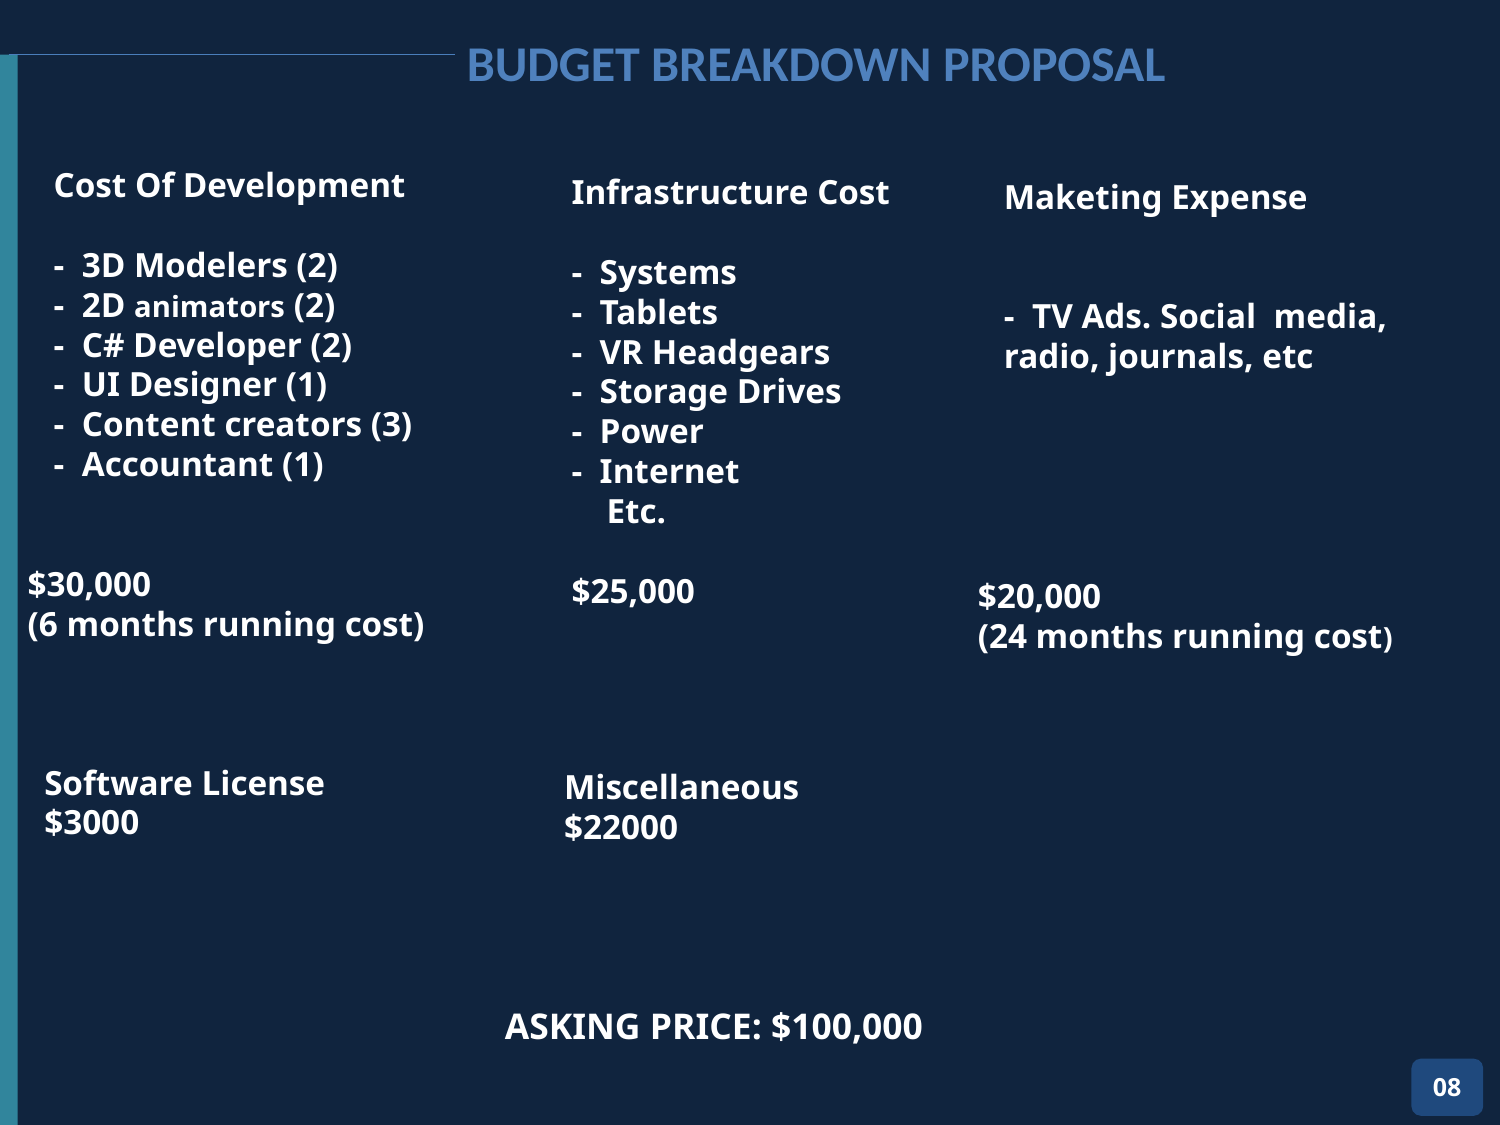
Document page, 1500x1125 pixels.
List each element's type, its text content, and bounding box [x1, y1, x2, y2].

text_box Miscellaneous $22000 [549, 751, 963, 862]
text_box Cost Of Development - 3D Modelers (2) - 2D animators (2) - C# Developer (2) - UI Designer (1) - Content creators (3) - Accountant (1) $30,000 (6 months running cost) [12, 148, 592, 658]
text_box Software License $3000 [29, 746, 443, 857]
text_box ASKING PRICE: $100,000 [490, 989, 1030, 1062]
text_box [1409, 1056, 1486, 1118]
text_box 08 [1418, 1064, 1477, 1110]
title BUDGET BREAKDOWN PROPOSAL [85, 9, 1436, 114]
text_box Maketing Expense - TV Ads. Social media, radio, journals, etc $20,000 (24 months running cost) [963, 160, 1484, 670]
text_box [0, 52, 20, 1125]
text_box Infrastructure Cost - Systems - Tablets - VR Headgears - Storage Drives - Power - Internet Etc. $25,000 [530, 156, 989, 626]
